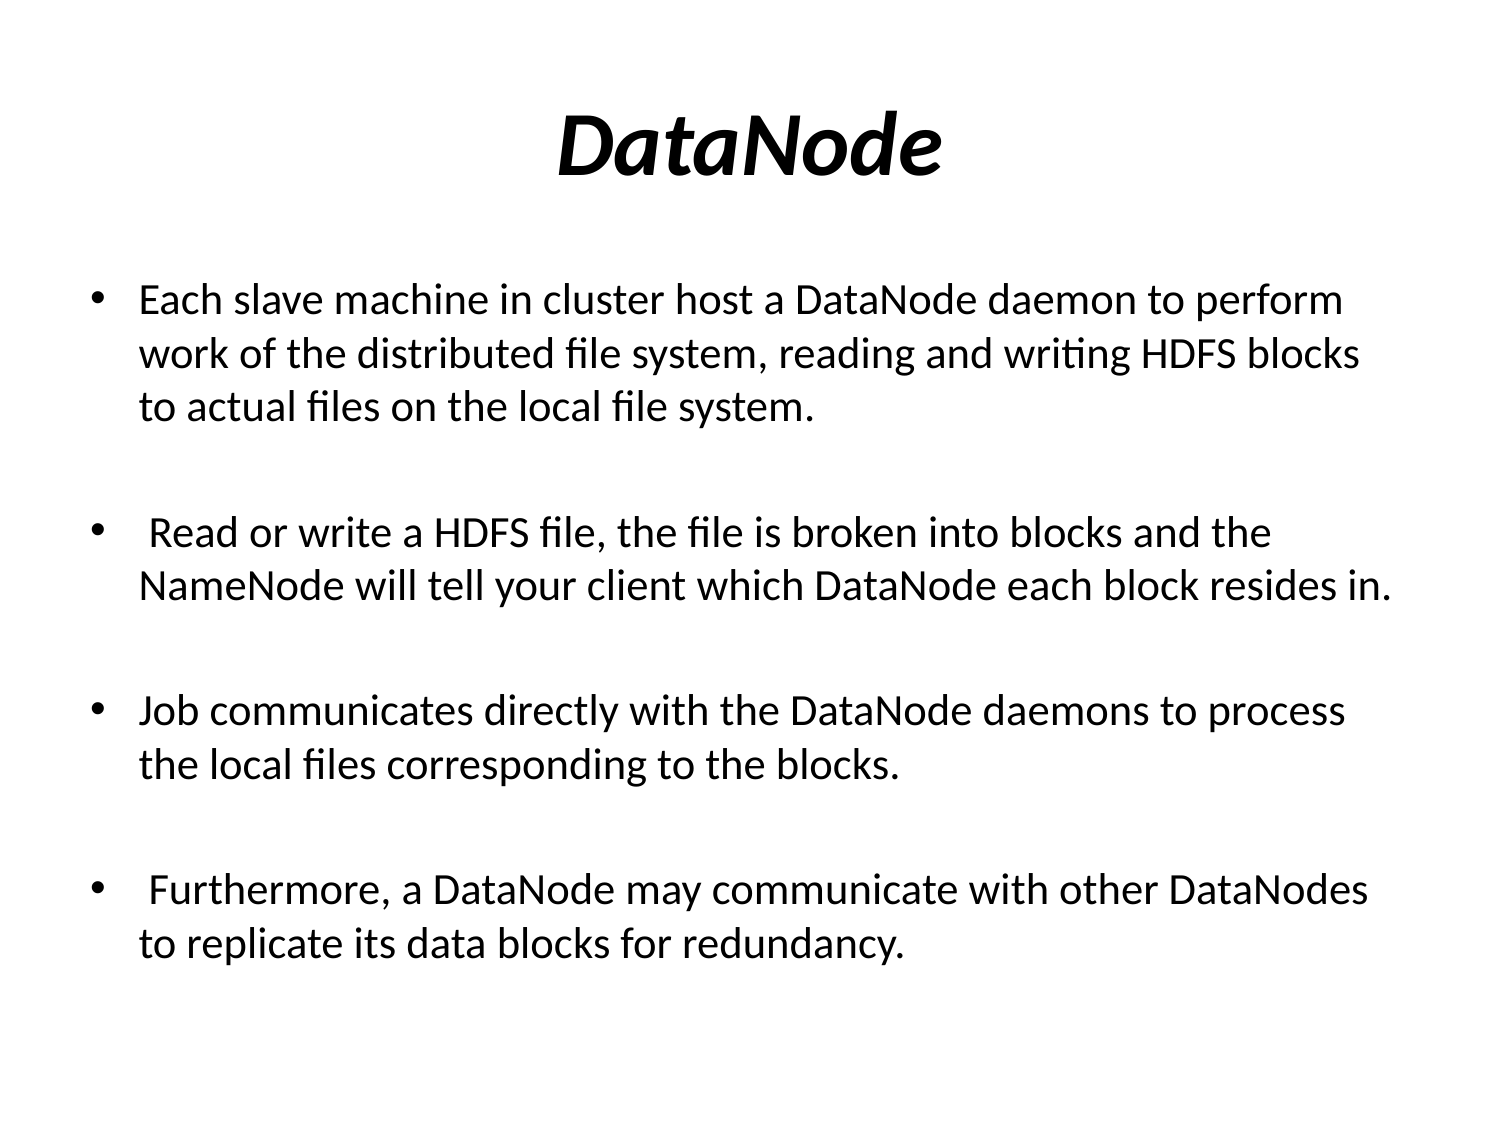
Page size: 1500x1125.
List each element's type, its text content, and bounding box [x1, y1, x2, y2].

title DataNode [75, 45, 1425, 233]
list Each slave machine in cluster host a DataNode daemon to perform work of the distributed file system, reading and writing HDFS blocks to actual files on the local file system. Read or write a HDFS file, the file is broken into blocks and the NameNode will tell your client which DataNode each block resides in. Job communicates directly with the DataNode daemons to process the local files corresponding to the blocks. Furthermore, a DataNode may communicate with other DataNodes to replicate its data blocks for redundancy. [75, 262, 1425, 1005]
